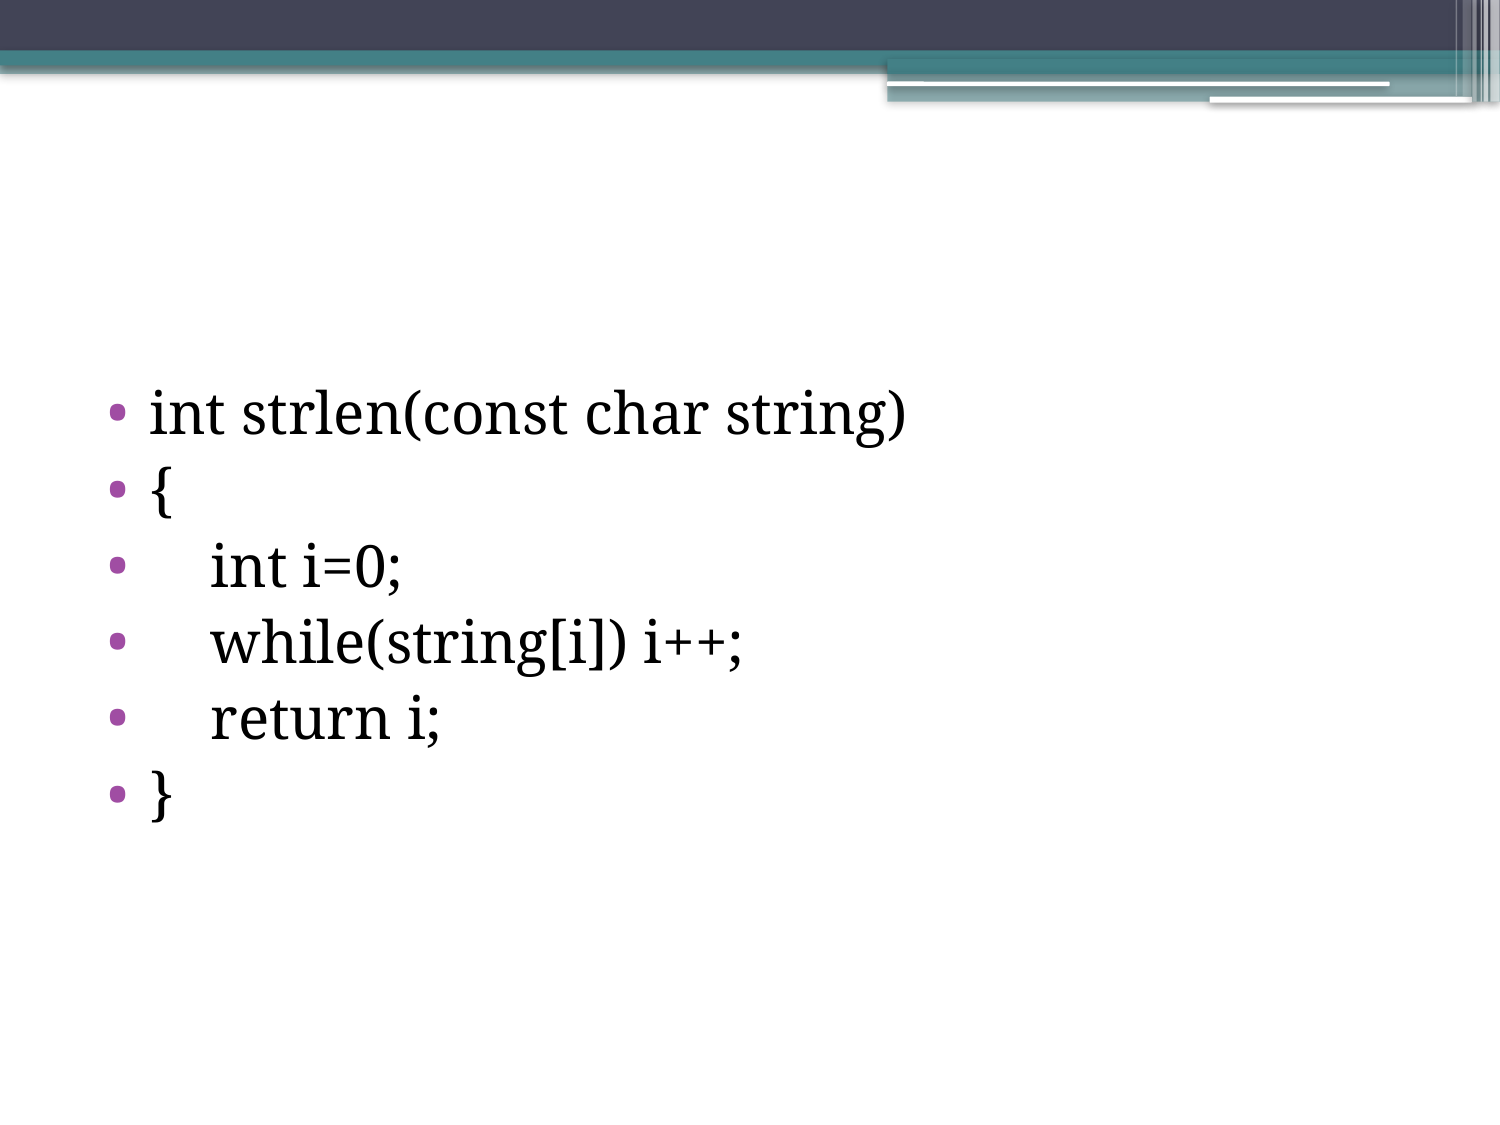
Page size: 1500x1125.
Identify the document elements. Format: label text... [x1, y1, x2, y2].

list int strlen(const char string) { int i=0; while(string[i]) i++; return i; } [75, 368, 1425, 1079]
